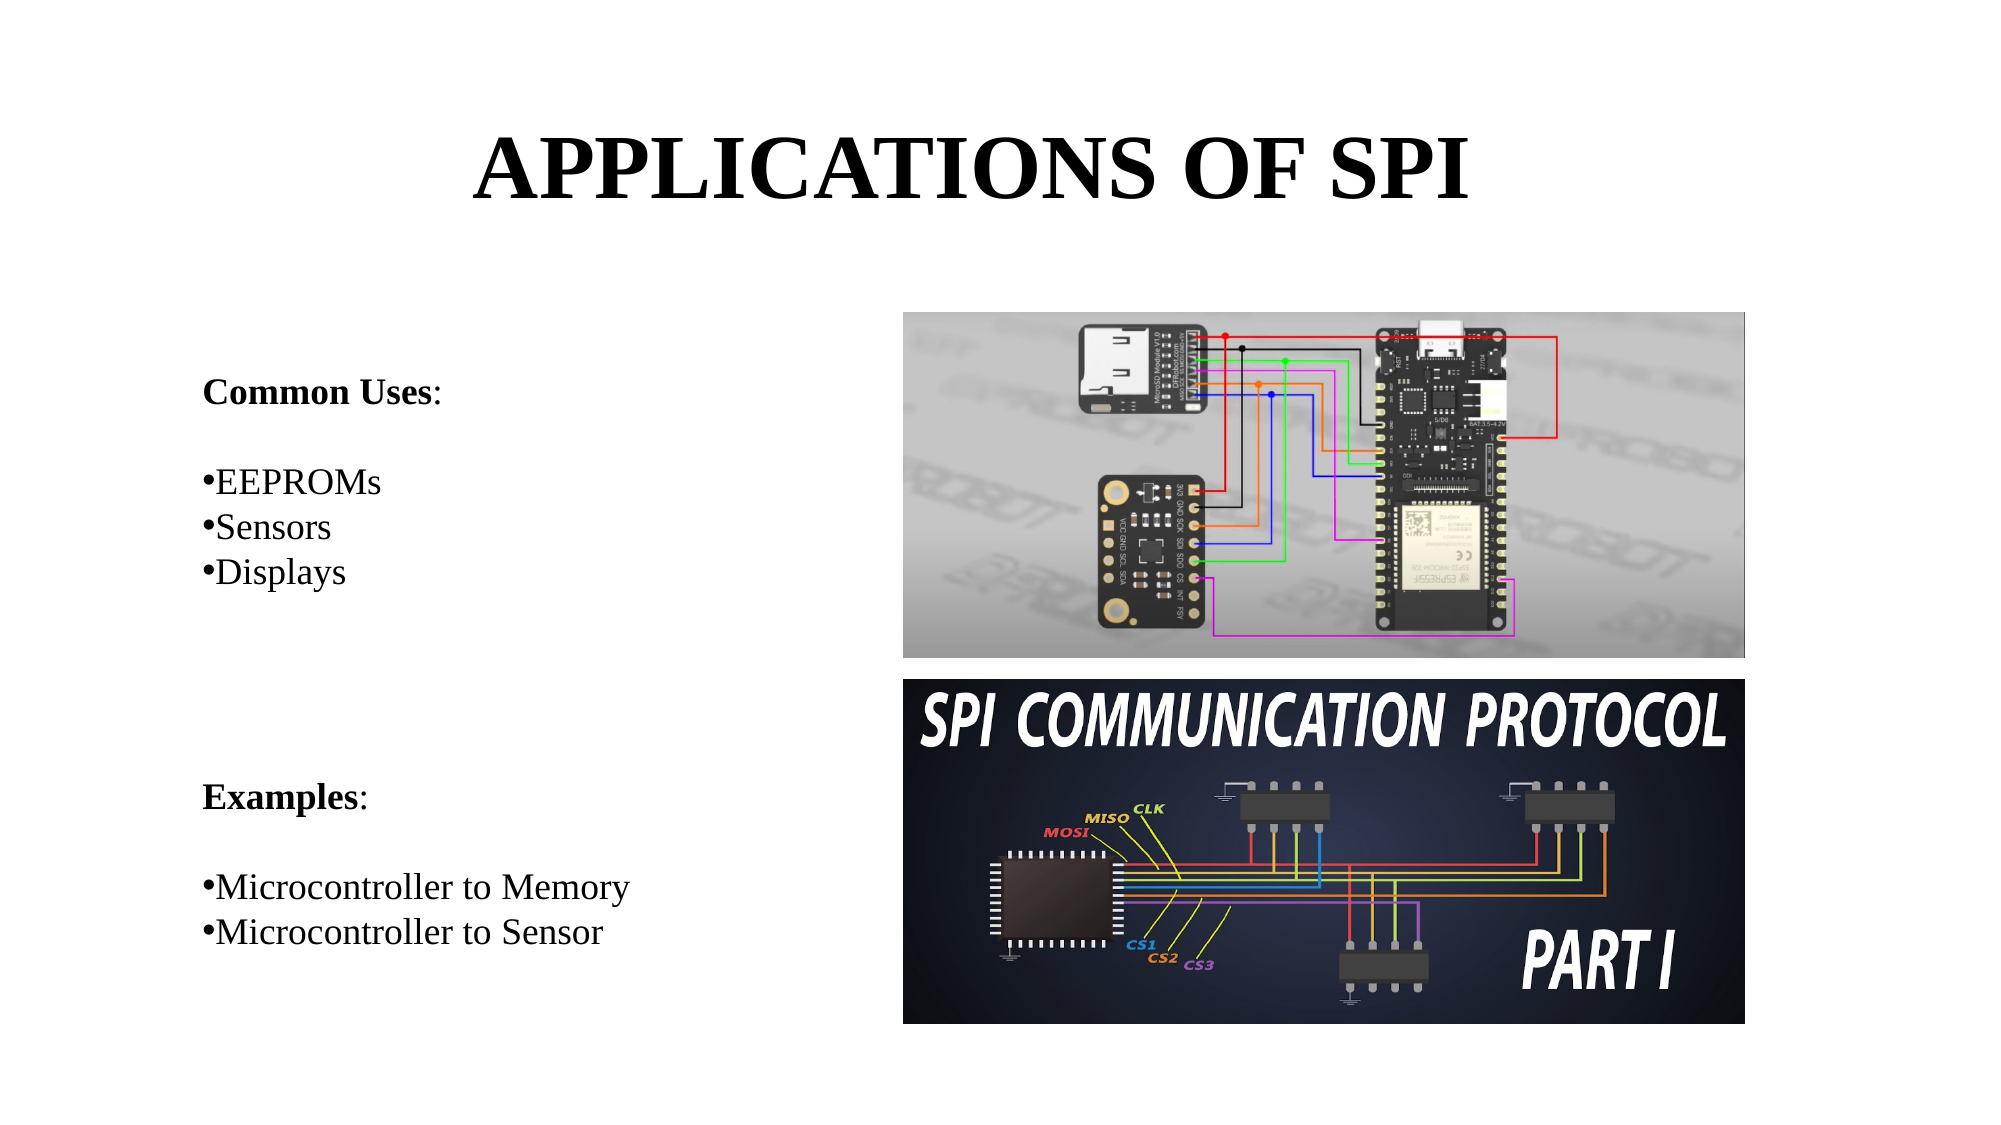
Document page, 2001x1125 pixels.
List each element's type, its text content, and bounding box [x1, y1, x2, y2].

picture [903, 679, 1745, 1024]
list Common Uses: EEPROMs Sensors Displays Examples: Microcontroller to Memory Microcontroller to Sensor [187, 333, 650, 986]
picture [903, 312, 1745, 658]
title APPLICATIONS OF SPI [137, 59, 1808, 278]
